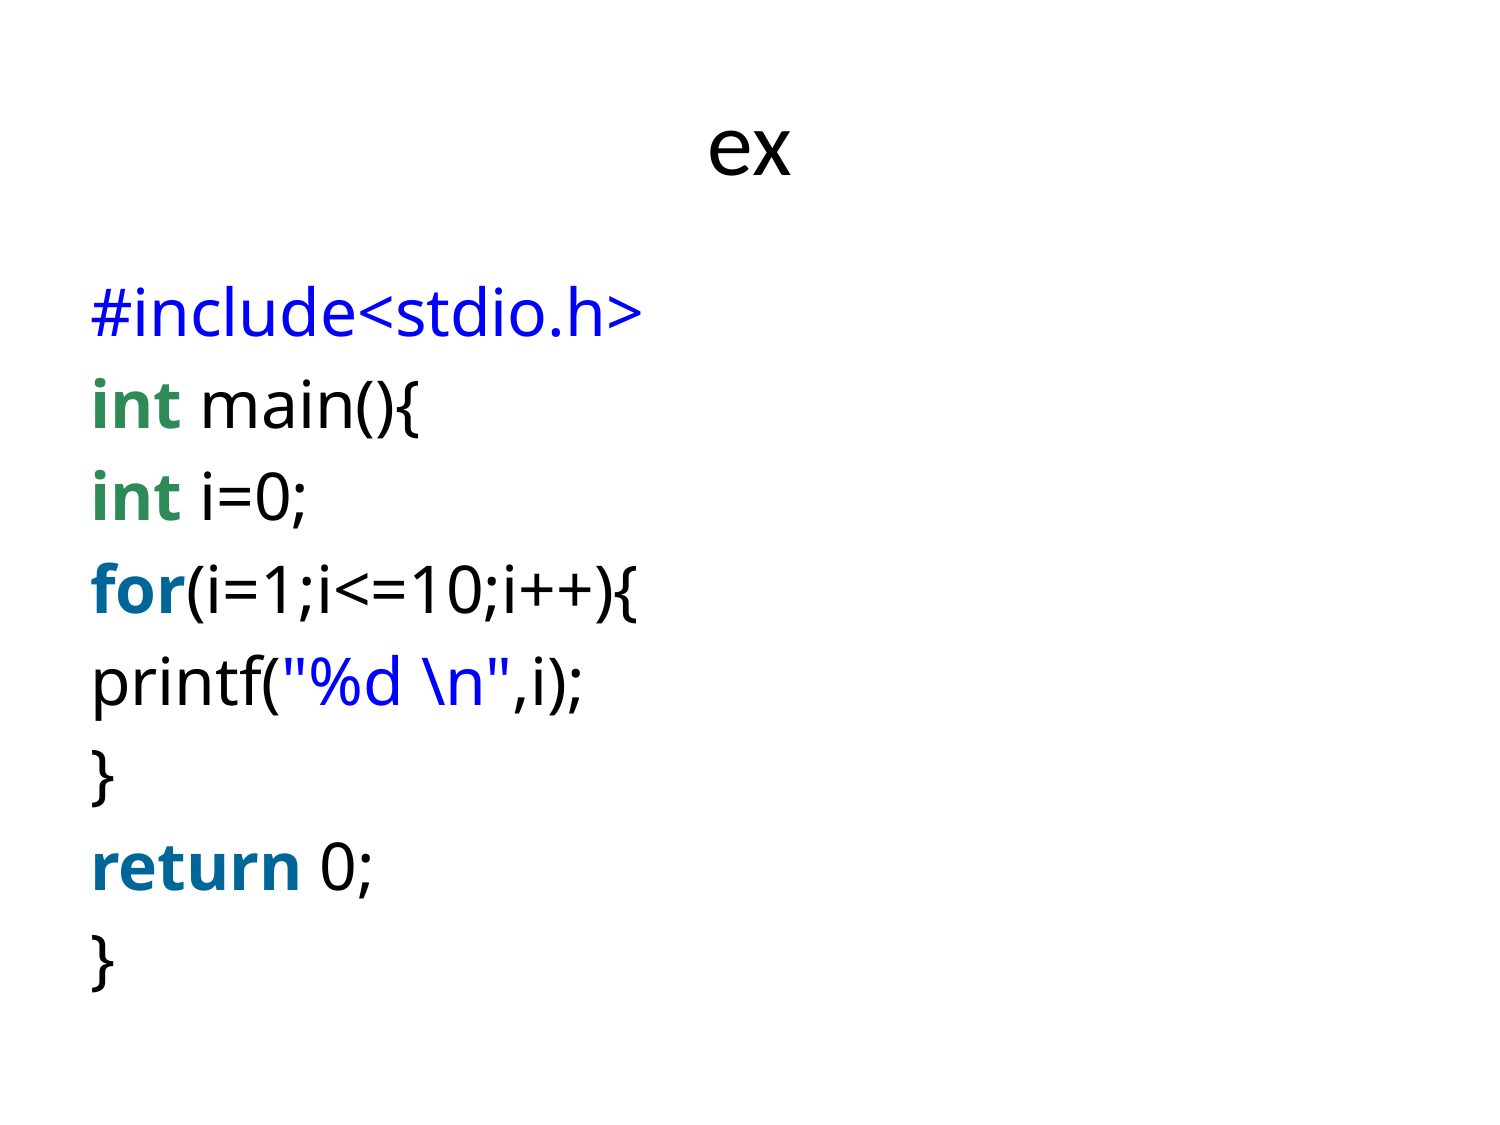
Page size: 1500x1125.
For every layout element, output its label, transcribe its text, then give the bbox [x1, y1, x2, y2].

list #include<stdio.h> int main(){ int i=0; for(i=1;i<=10;i++){ printf("%d \n",i); } return 0; } [75, 262, 1425, 1005]
title ex [75, 45, 1425, 233]
